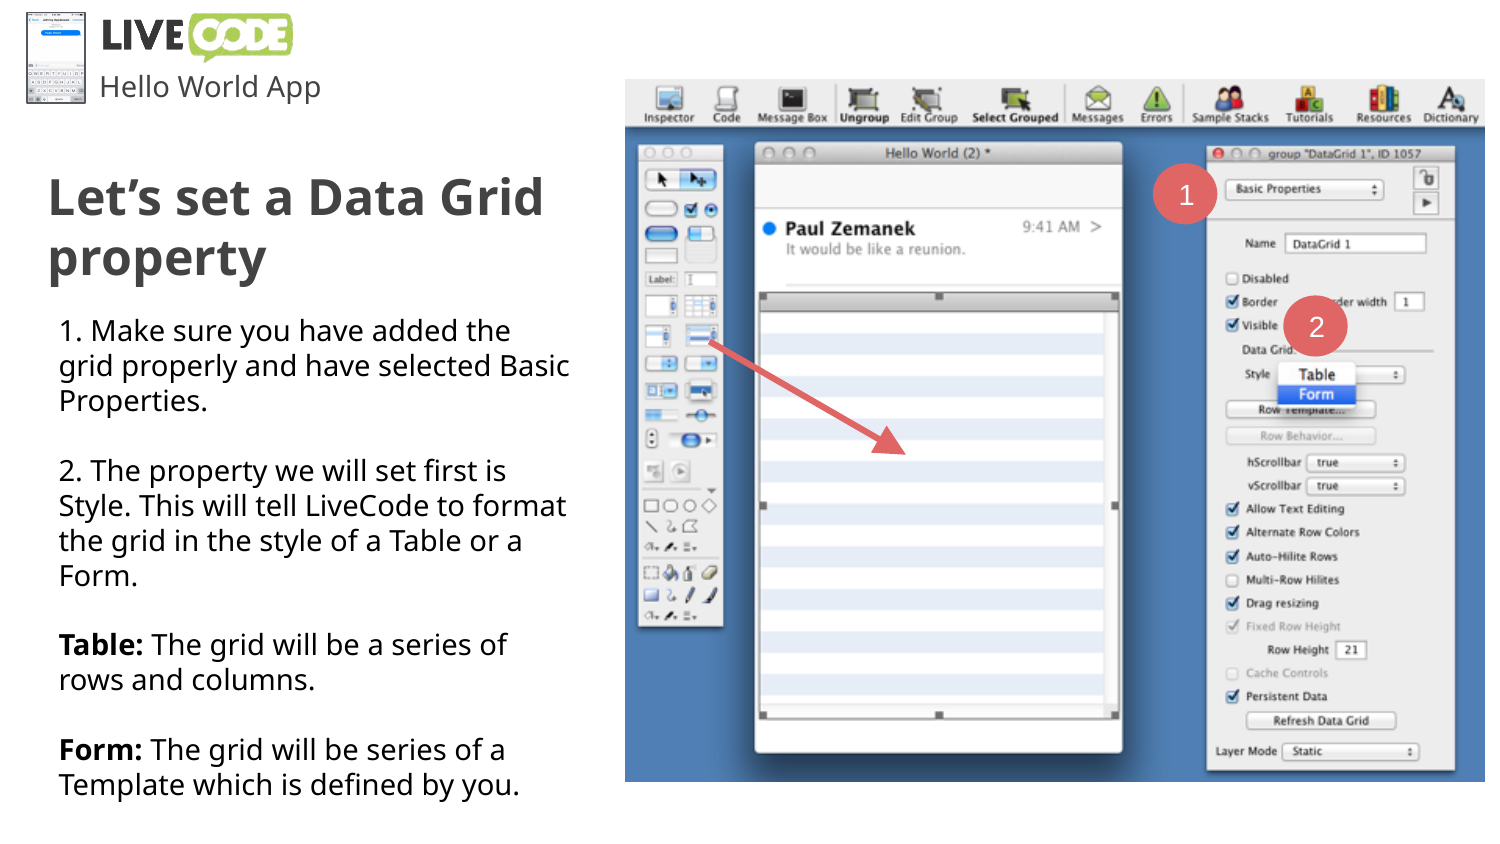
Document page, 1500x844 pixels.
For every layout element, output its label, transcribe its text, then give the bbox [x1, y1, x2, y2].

text_box 1. Make sure you have added the grid properly and have selected Basic Properties. 2. The property we will set first is Style. This will tell LiveCode to format the grid in the style of a Table or a Form. Table: The grid will be a series of rows and columns. Form: The grid will be series of a Template which is defined by you. [43, 297, 590, 825]
text_box Hello World App [88, 53, 344, 103]
text_box Let’s set a Data Grid property [32, 150, 566, 286]
picture [625, 79, 1485, 782]
picture [102, 12, 293, 63]
picture [27, 12, 85, 103]
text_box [709, 341, 907, 455]
